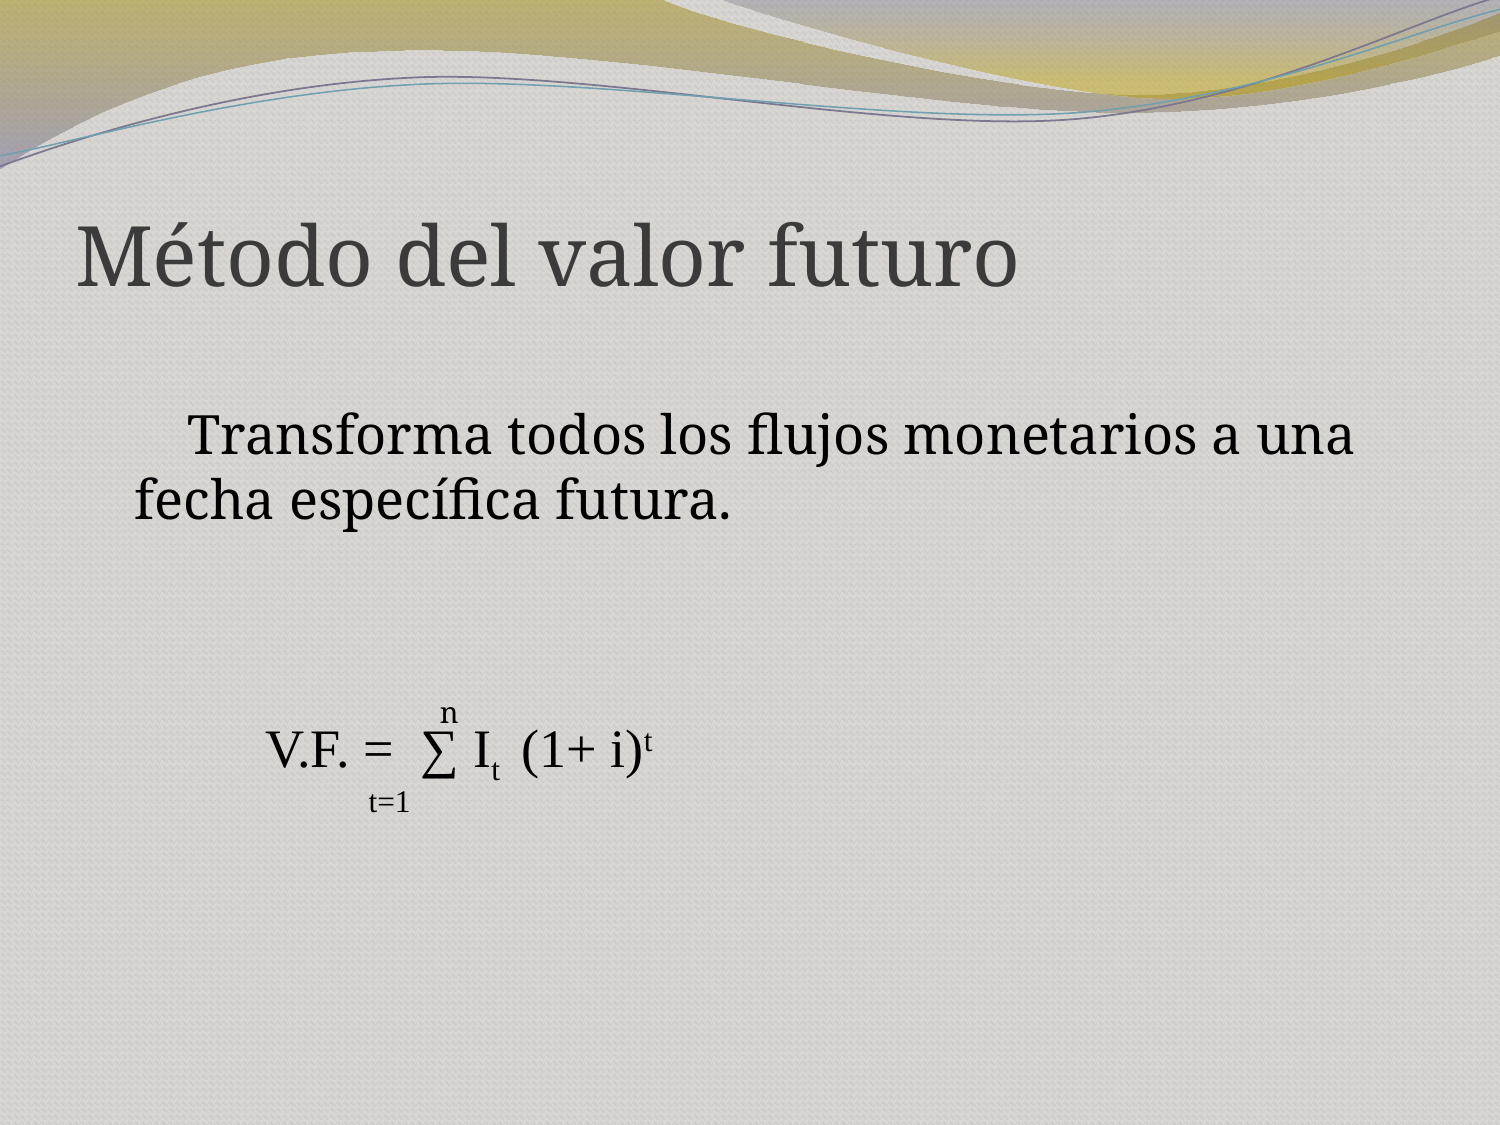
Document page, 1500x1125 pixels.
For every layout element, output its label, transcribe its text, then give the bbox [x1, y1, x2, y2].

list Transforma todos los flujos monetarios a una fecha específica futura. n V.F. = ∑ It (1+ i)t t=1 [75, 317, 1425, 1038]
title Método del valor futuro [75, 115, 1425, 303]
